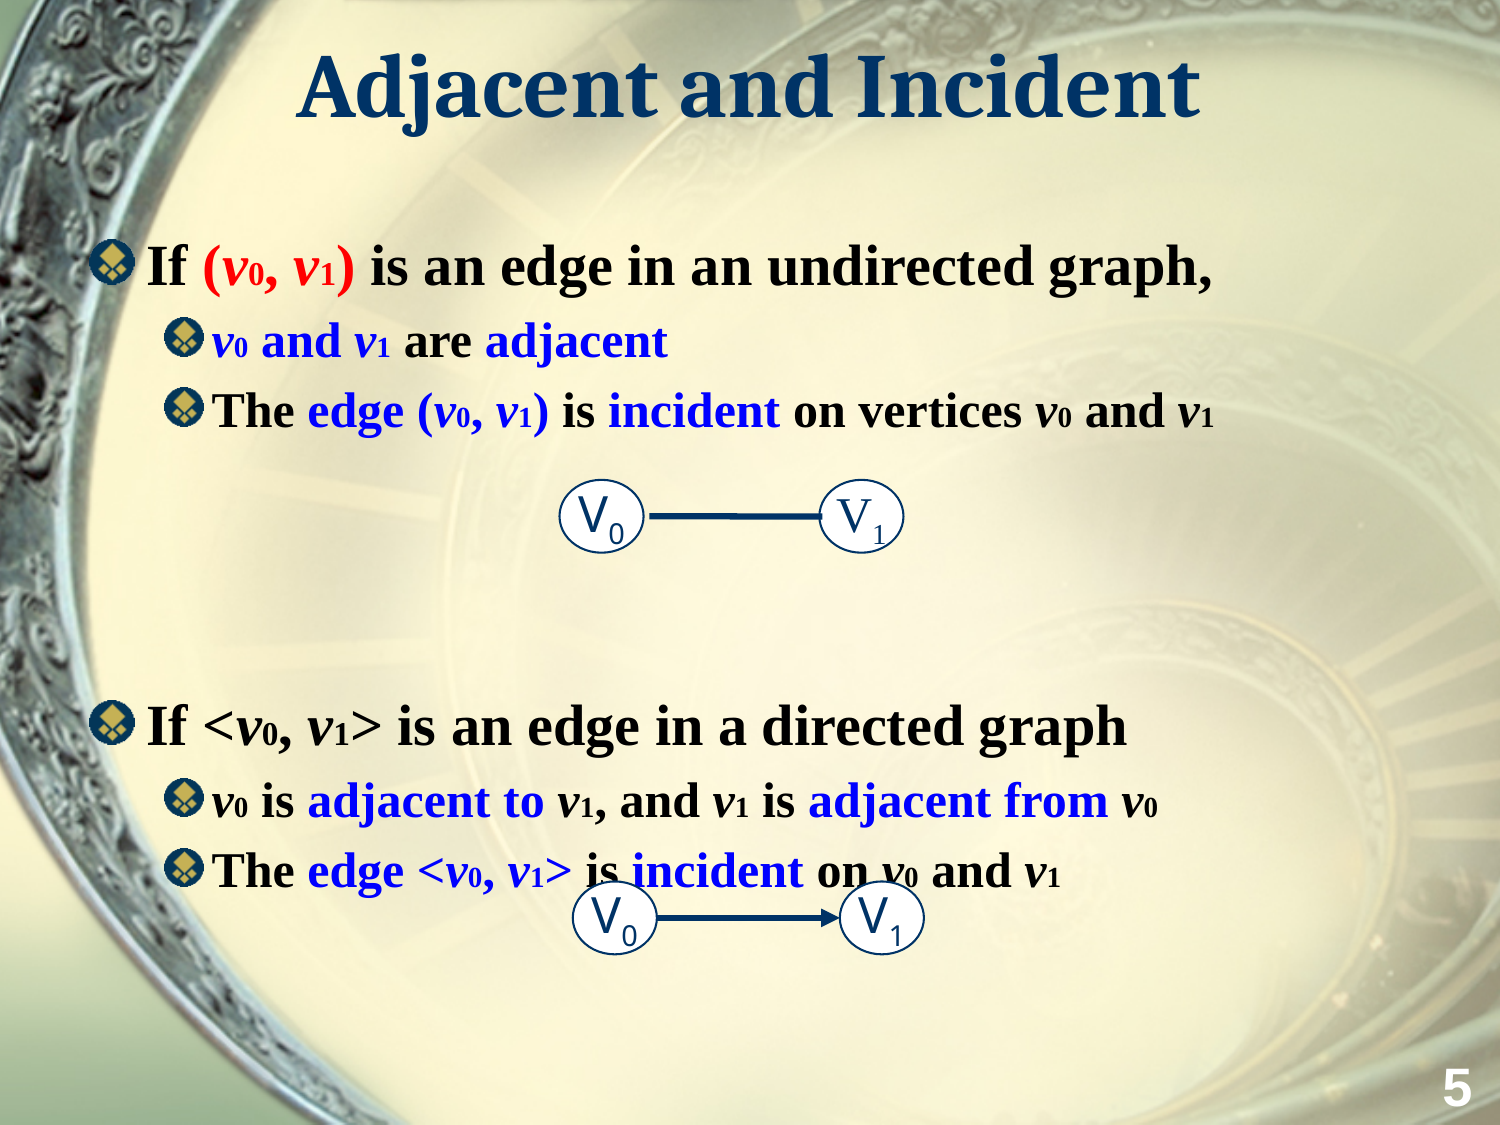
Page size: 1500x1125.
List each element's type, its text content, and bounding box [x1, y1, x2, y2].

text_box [559, 479, 904, 553]
text_box V0 [572, 881, 657, 955]
picture [0, 0, 1500, 1125]
list If (v0, v1) is an edge in an undirected graph, v0 and v1 are adjacent The edge (v0, v1) is incident on vertices v0 and v1 If <v0, v1> is an edge in a directed graph v0 is adjacent to v1, and v1 is adjacent from v0 The edge <v0, v1> is incident on v0 and v1 [74, 219, 1425, 894]
text_box V1 [839, 881, 924, 955]
slide_number 5 [1409, 1044, 1500, 1125]
title Adjacent and Incident [74, 31, 1425, 219]
